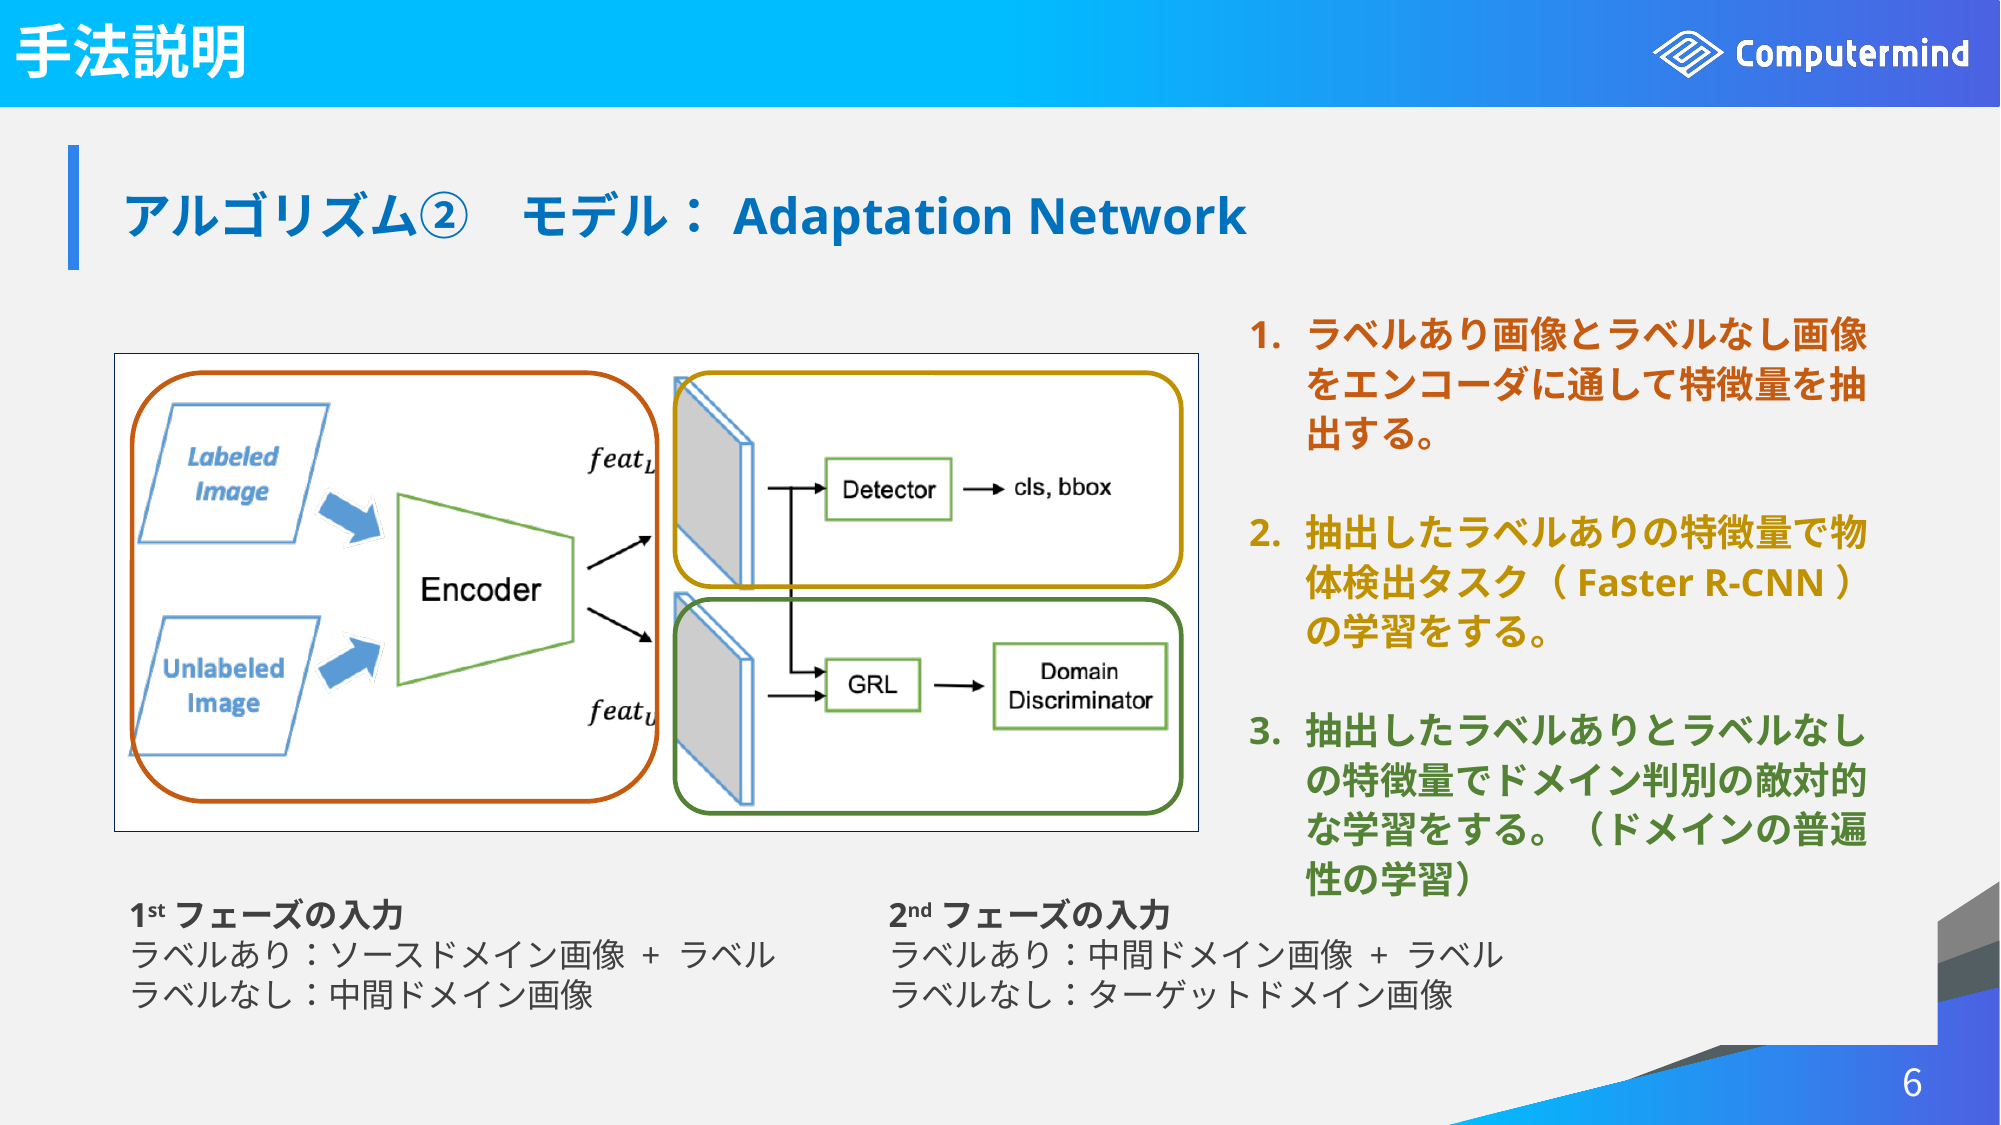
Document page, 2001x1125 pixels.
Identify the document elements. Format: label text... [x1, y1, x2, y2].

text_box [114, 353, 1199, 832]
text_box [73, 278, 1938, 1045]
text_box ラベルあり画像とラベルなし画像をエンコーダに通して特徴量を抽出する。 抽出したラベルありの特徴量で物体検出タスク（Faster R-CNN）の学習をする。 抽出したラベルありとラベルなしの特徴量でドメイン判別の敵対的な学習をする。（ドメインの普遍性の学習） [1234, 299, 1902, 908]
table_header アルゴリズム② モデル：Adaptation Network [79, 145, 1938, 270]
text_box 1stフェーズの入力 ラベルあり：ソースドメイン画像 + ラベル ラベルなし：中間ドメイン画像 [114, 887, 830, 1022]
text_box 2ndフェーズの入力 ラベルあり：中間ドメイン画像 + ラベル ラベルなし：ターゲットドメイン画像 [873, 887, 1590, 1022]
title 手法説明 [0, 0, 1625, 102]
picture [1652, 26, 1970, 79]
slide_number 6 [1471, 1051, 1938, 1092]
